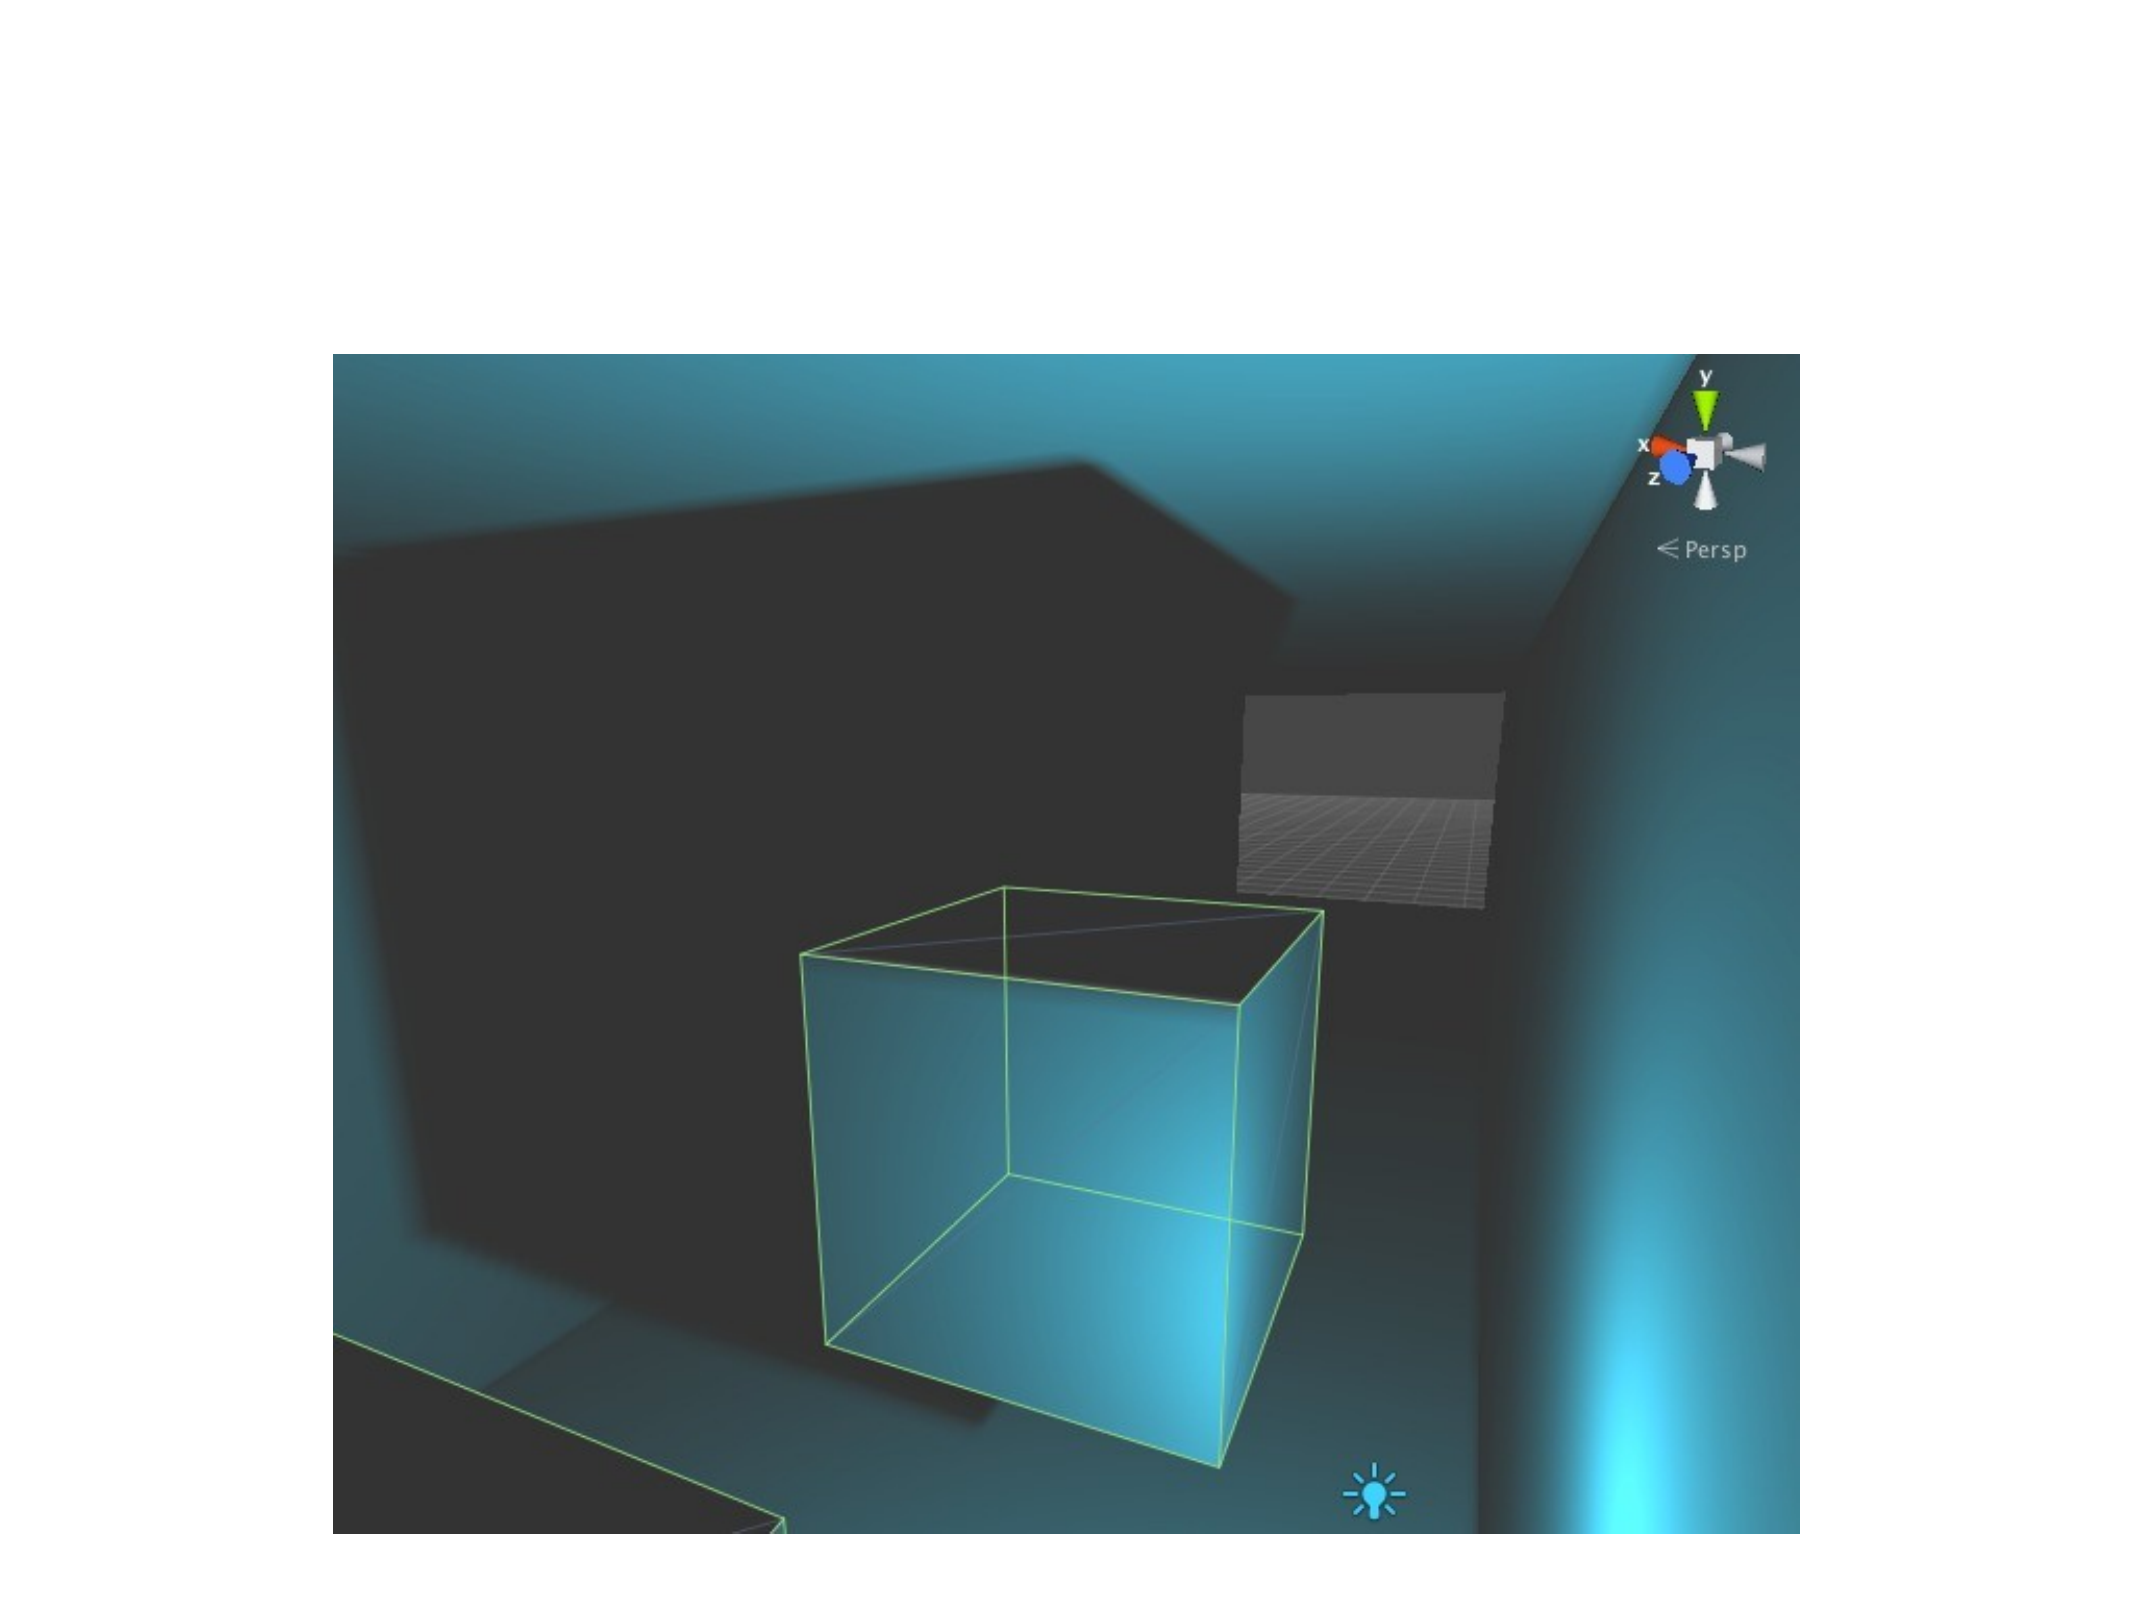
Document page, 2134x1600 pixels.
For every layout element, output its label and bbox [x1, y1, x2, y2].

picture [333, 354, 1800, 1534]
